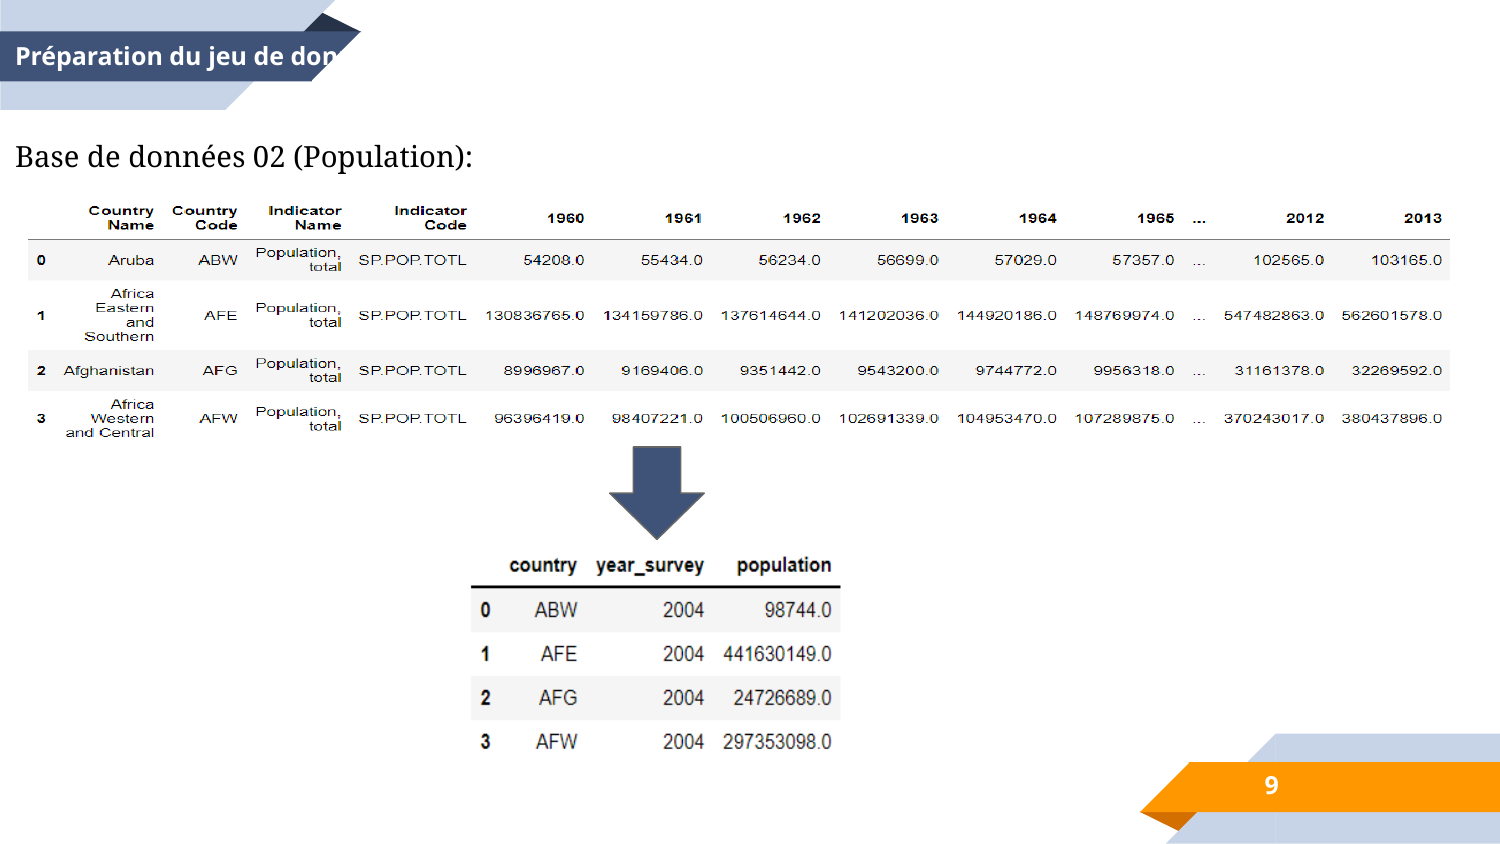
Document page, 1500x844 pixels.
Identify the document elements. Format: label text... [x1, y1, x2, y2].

text_box Base de données 02 (Population): [0, 123, 676, 188]
text_box Préparation du jeu de données : [0, 0, 863, 119]
picture [17, 188, 1468, 456]
slide_number ‹#› [1249, 760, 1494, 813]
text_box [609, 464, 705, 537]
picture [460, 539, 854, 782]
